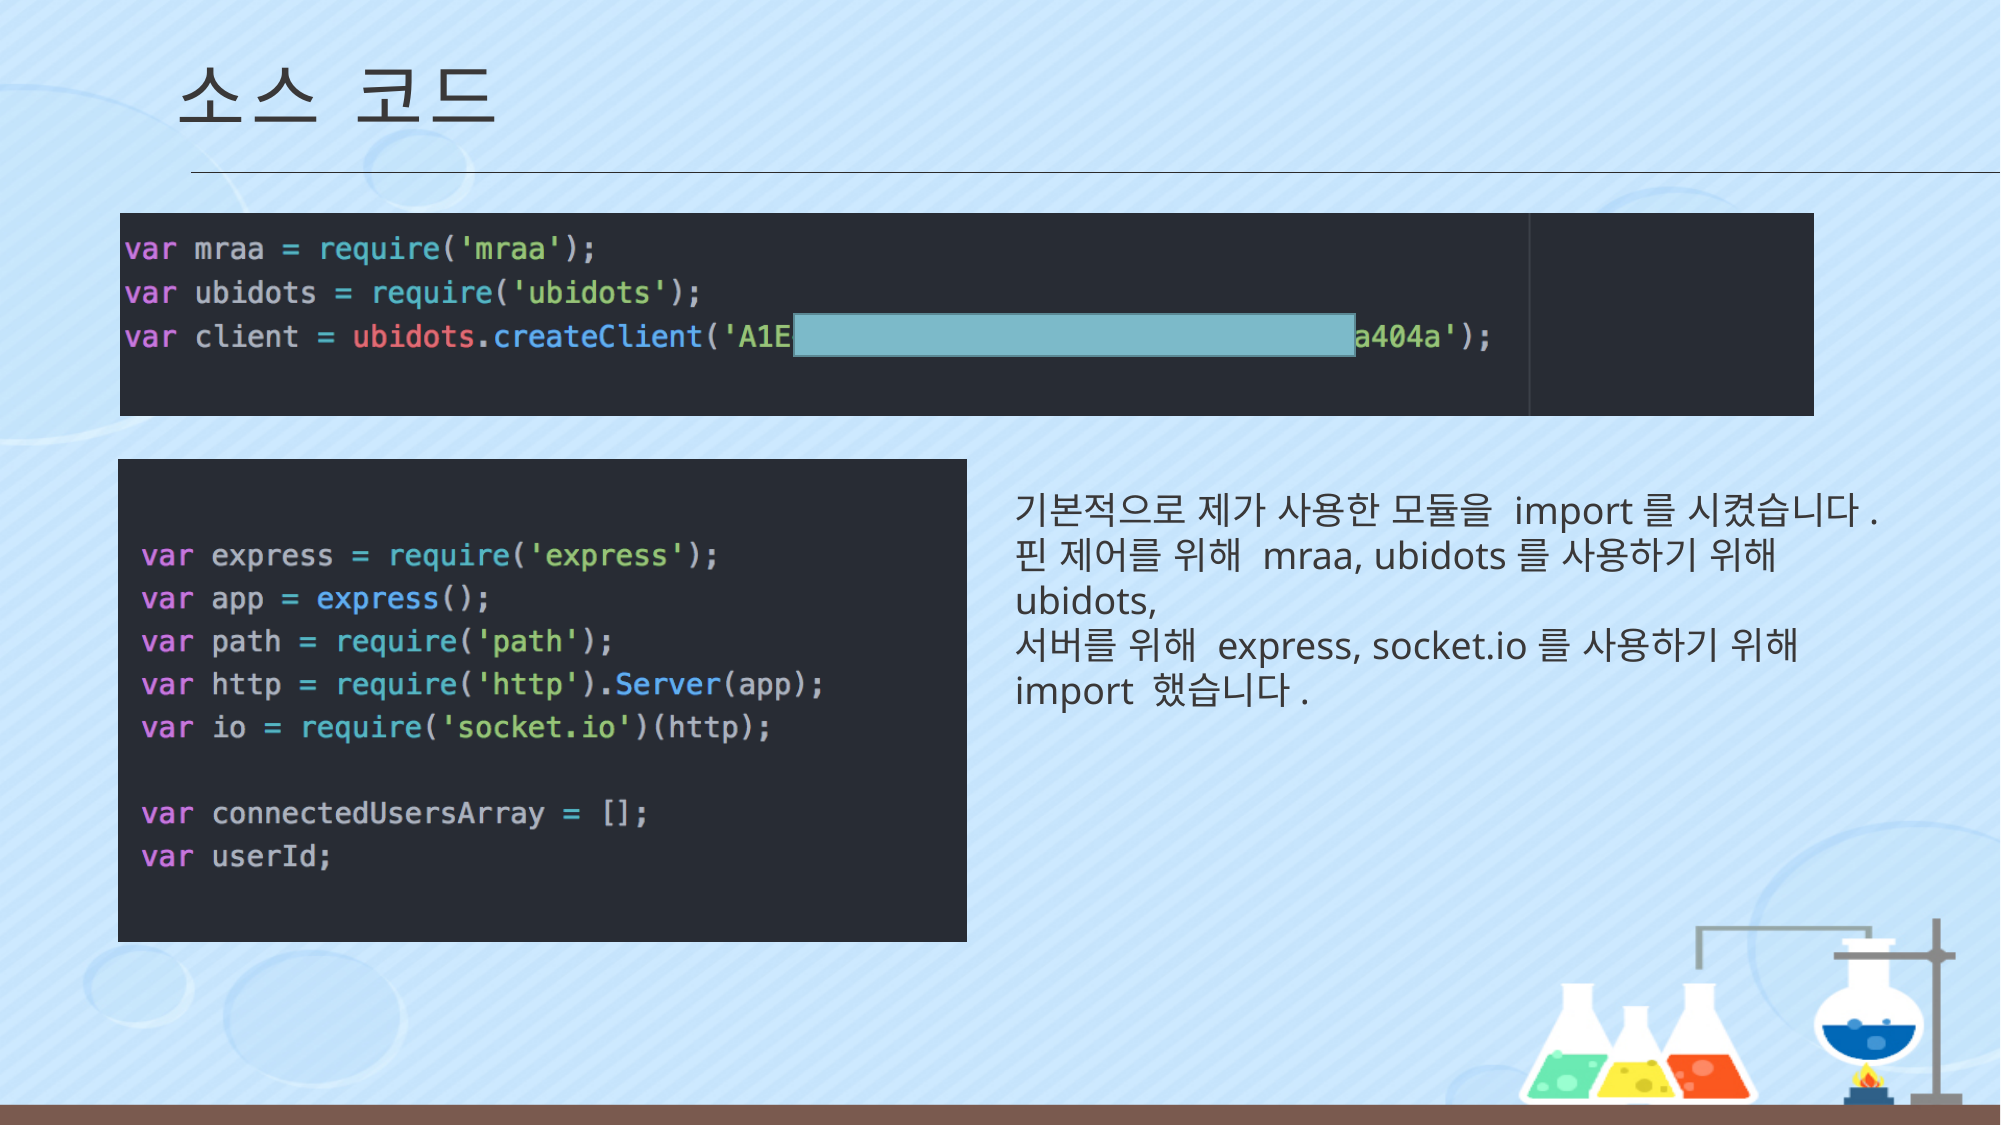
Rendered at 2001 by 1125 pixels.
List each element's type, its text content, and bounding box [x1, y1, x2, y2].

picture [0, 0, 2001, 1125]
text_box 기본적으로 제가 사용한 모듈을 import를 시켰습니다. 핀 제어를 위해 mraa, ubidots를 사용하기 위해 ubidots, 서버를 위해 express, socket.io를 사용하기 위해 import 했습니다. [999, 479, 1934, 720]
text_box 소스 코드 [161, 42, 514, 148]
